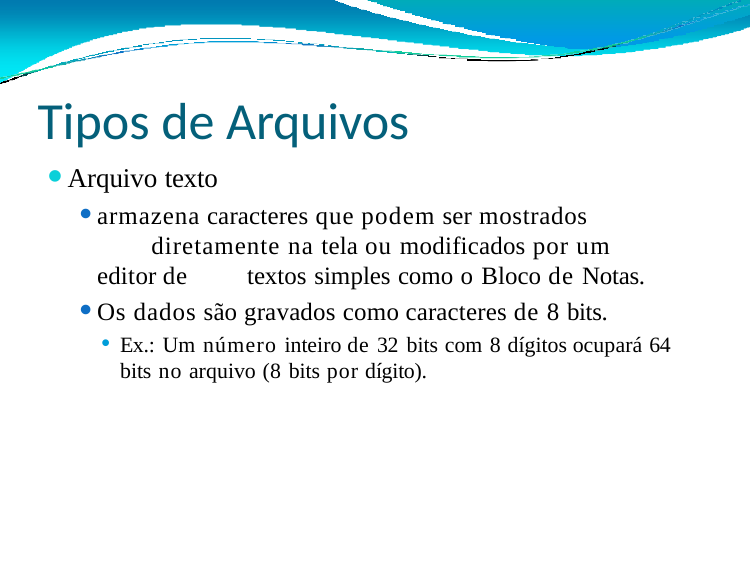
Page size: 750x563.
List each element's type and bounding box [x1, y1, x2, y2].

text_box [0, 0, 750, 563]
